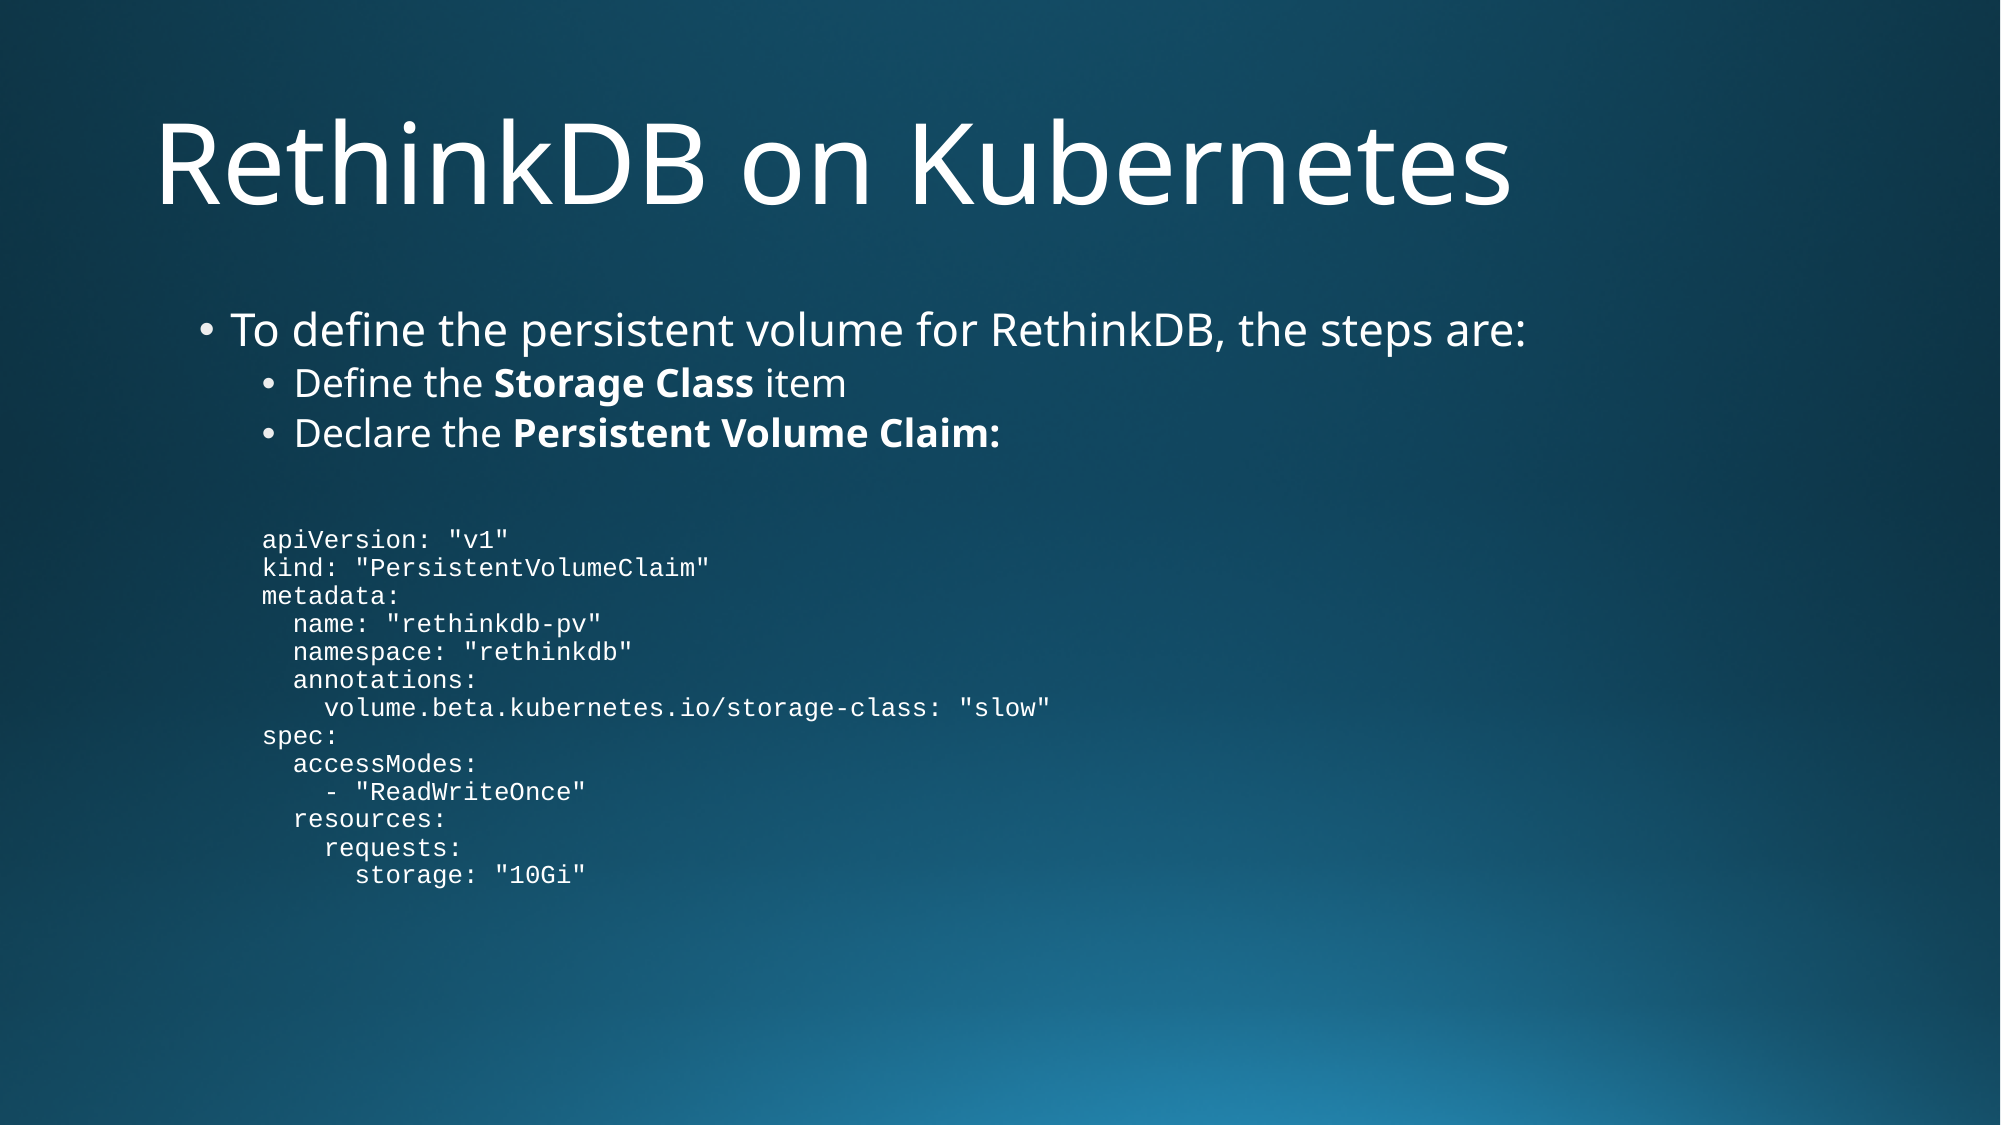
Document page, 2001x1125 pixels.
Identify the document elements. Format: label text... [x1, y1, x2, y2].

list To define the persistent volume for RethinkDB, the steps are: Define the Storage Class item Declare the Persistent Volume Claim: apiVersion: "v1" kind: "PersistentVolumeClaim" metadata: name: "rethinkdb-pv" namespace: "rethinkdb" annotations: volume.beta.kubernetes.io/storage-class: "slow" spec: accessModes: - "ReadWriteOnce" resources: requests: storage: "10Gi" [183, 299, 1863, 1014]
picture [0, 0, 2001, 1125]
title RethinkDB on Kubernetes [137, 59, 1863, 278]
